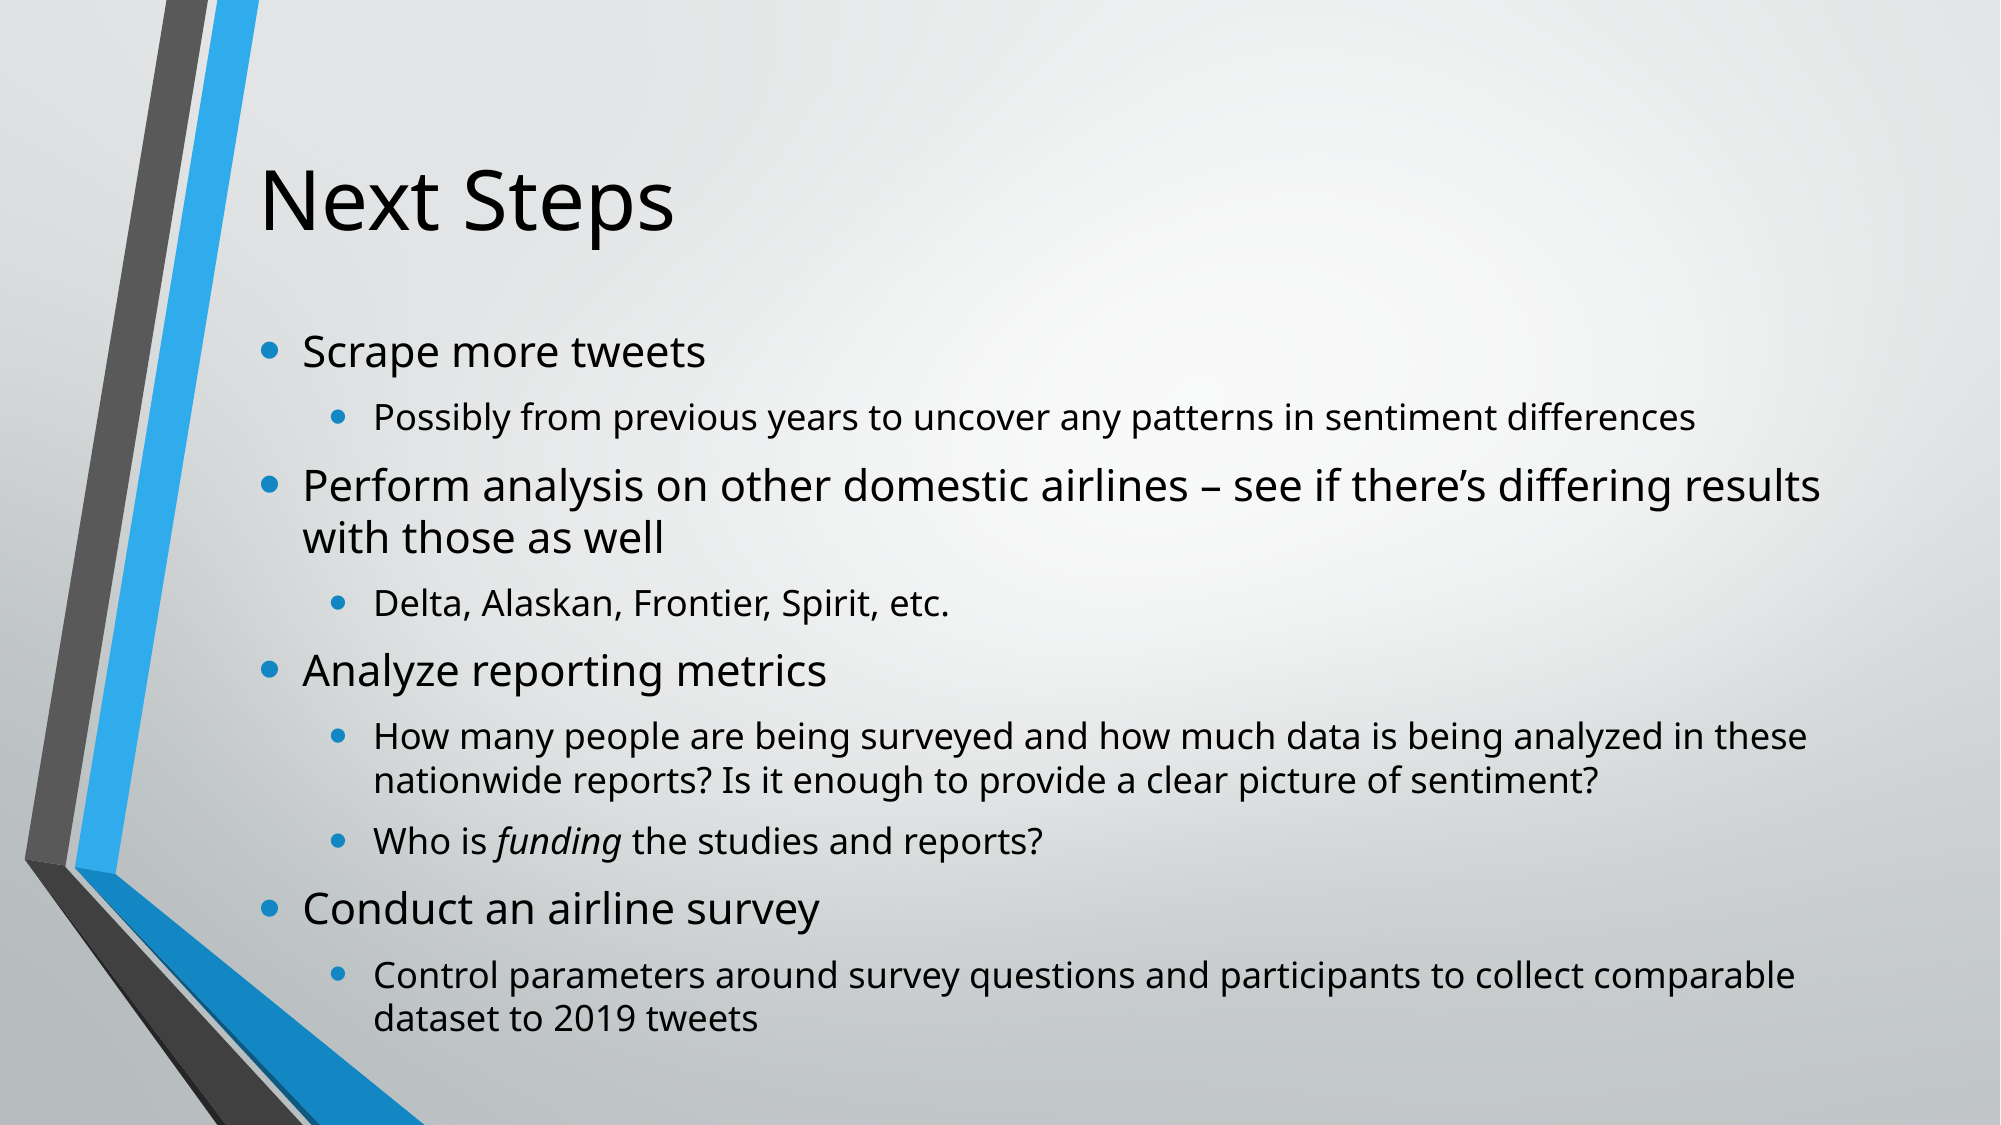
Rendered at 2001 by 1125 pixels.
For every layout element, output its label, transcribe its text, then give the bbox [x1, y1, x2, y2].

list Scrape more tweets Possibly from previous years to uncover any patterns in sentiment differences Perform analysis on other domestic airlines – see if there’s differing results with those as well Delta, Alaskan, Frontier, Spirit, etc. Analyze reporting metrics How many people are being surveyed and how much data is being analyzed in these nationwide reports? Is it enough to provide a clear picture of sentiment? Who is funding the studies and reports? Conduct an airline survey Control parameters around survey questions and participants to collect comparable dataset to 2019 tweets [243, 316, 1887, 1048]
title Next Steps [243, 112, 1887, 282]
